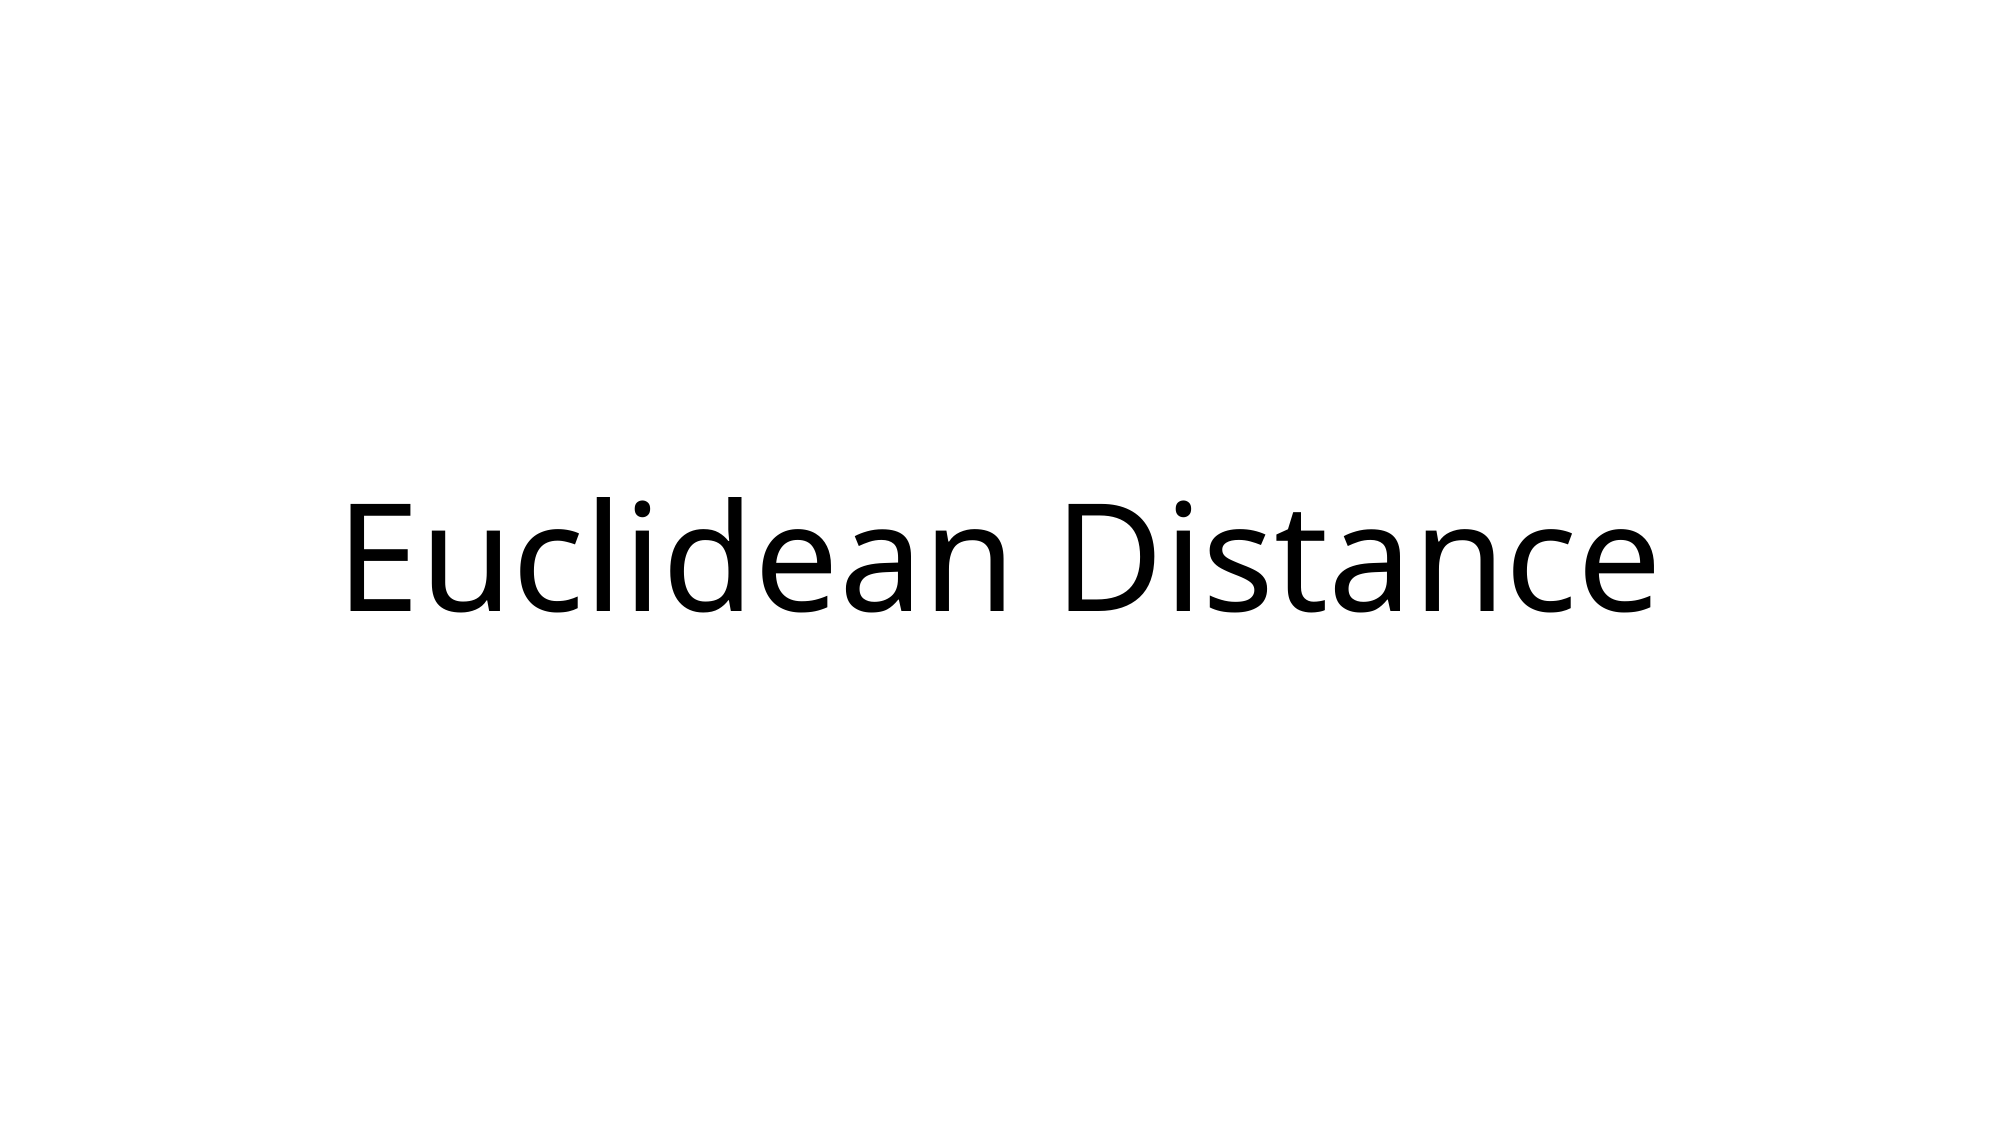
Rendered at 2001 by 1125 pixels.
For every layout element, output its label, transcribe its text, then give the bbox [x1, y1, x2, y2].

text_box Euclidean Distance [145, 366, 1855, 759]
